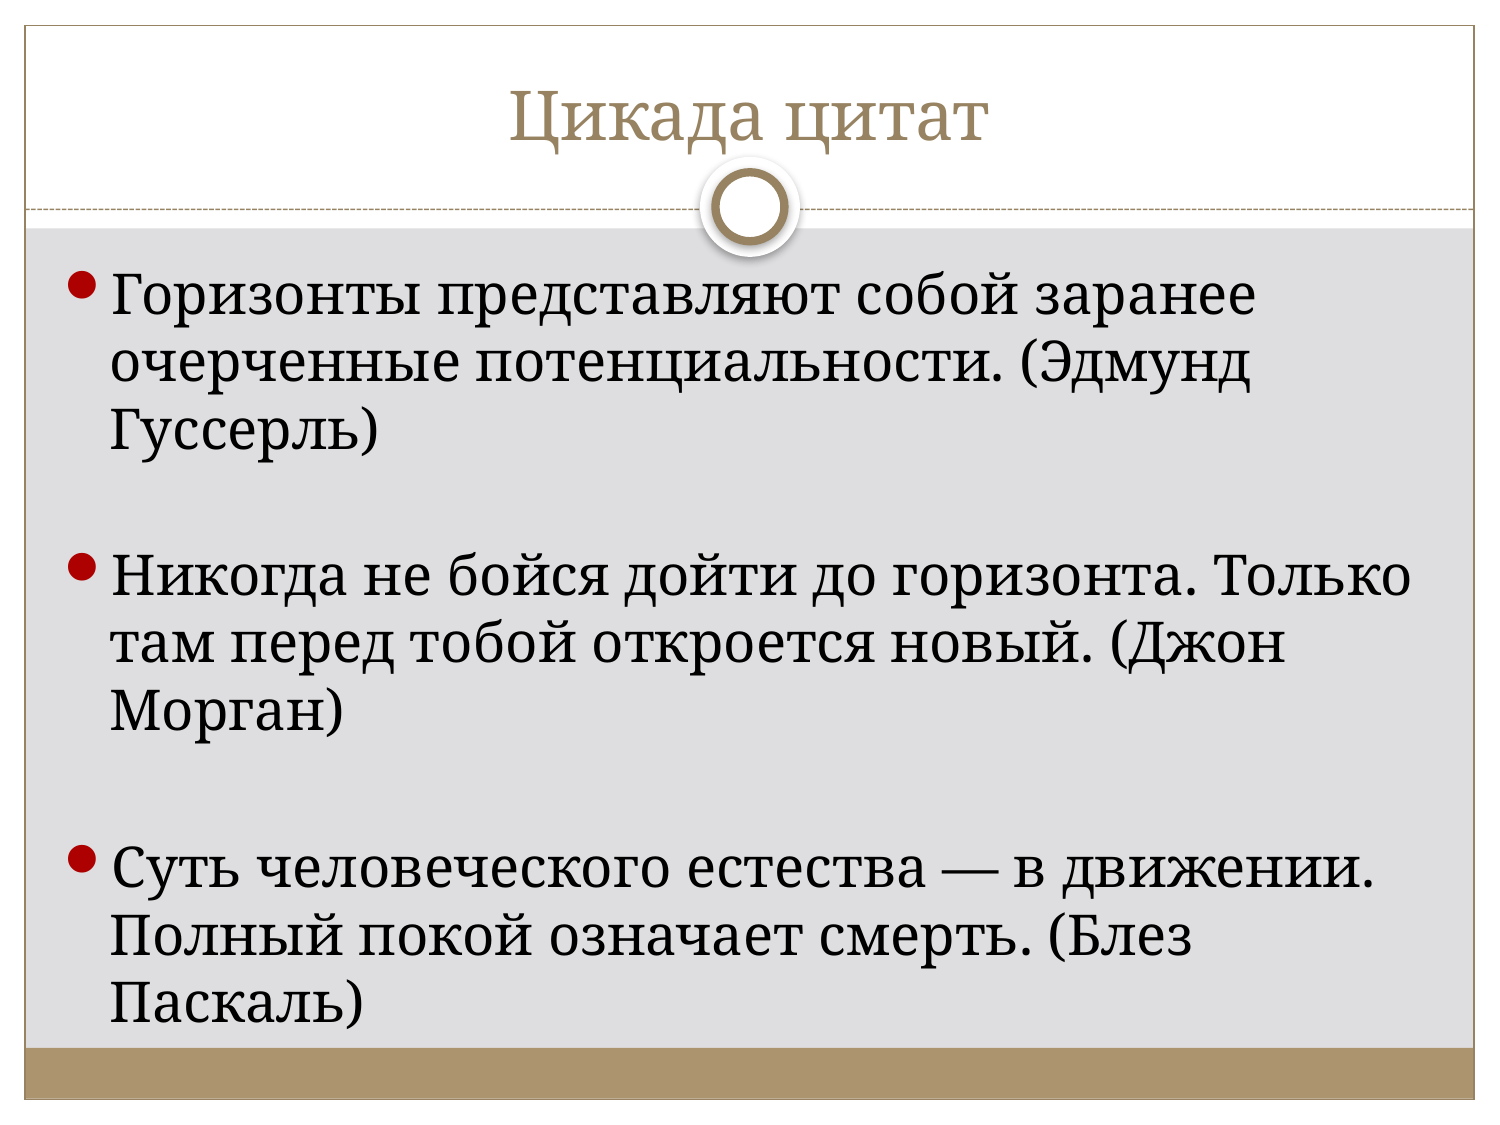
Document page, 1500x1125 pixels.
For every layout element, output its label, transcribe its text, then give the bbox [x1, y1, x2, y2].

list Горизонты представляют собой заранее очерченные потенциальности. (Эдмунд Гуссерль) Никогда не бойся дойти до горизонта. Только там перед тобой откроется новый. (Джон Морган) Суть человеческого естества — в движении. Полный покой означает смерть. (Блез Паскаль) [49, 250, 1445, 1001]
title Цикада цитат [49, 37, 1450, 162]
